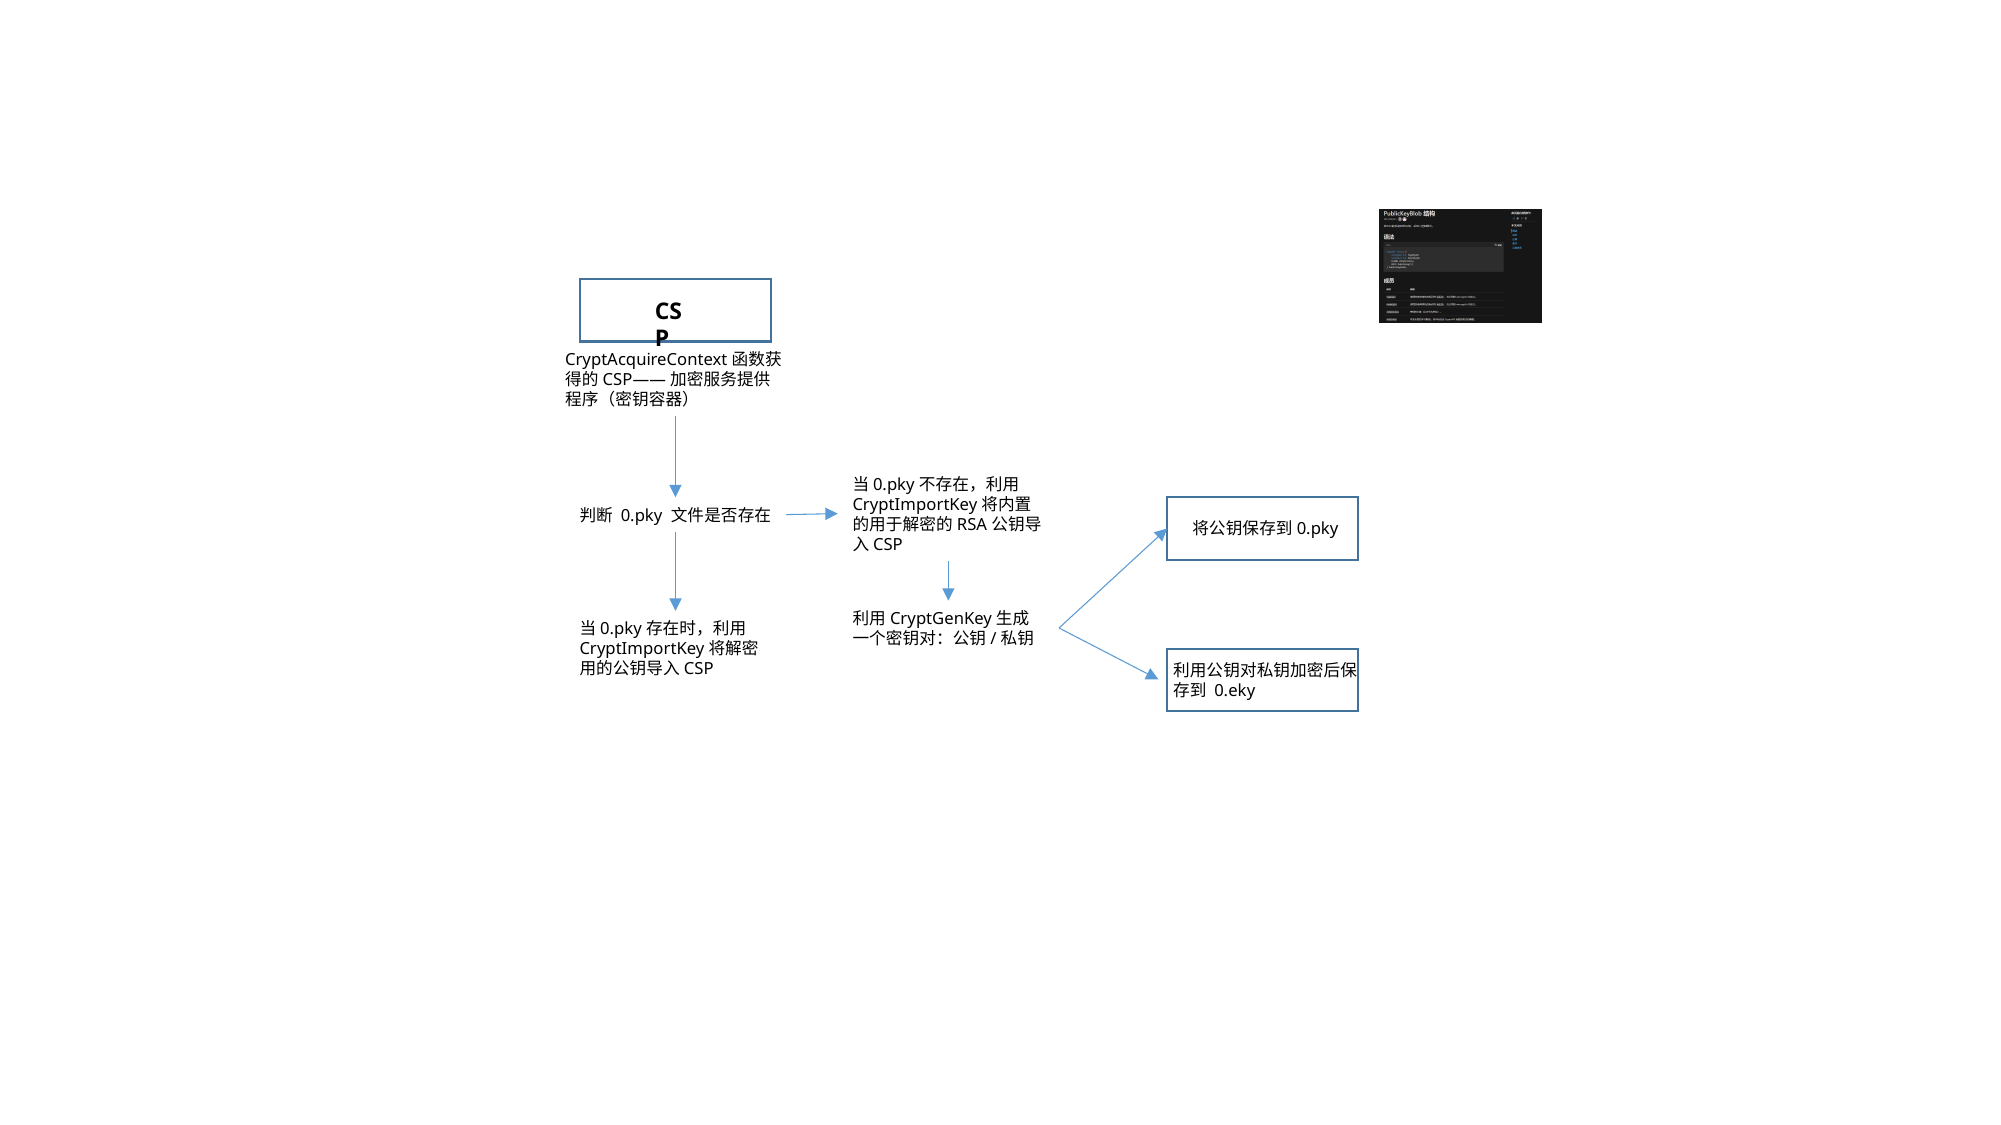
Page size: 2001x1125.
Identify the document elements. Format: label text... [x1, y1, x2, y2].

text_box CryptAcquireContext函数获得的CSP——加密服务提供程序（密钥容器） [550, 341, 801, 417]
picture [1379, 209, 1542, 323]
text_box 判断 0.pky 文件是否存在 [564, 497, 787, 532]
text_box [1166, 707, 1359, 712]
text_box [579, 278, 772, 341]
text_box 当0.pky存在时，利用CryptImportKey将解密用的公钥导入CSP [564, 610, 787, 686]
text_box 将公钥保存到0.pky [1177, 510, 1399, 545]
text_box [1059, 628, 1159, 680]
text_box 利用CryptGenKey生成一个密钥对：公钥/私钥 [837, 600, 1059, 656]
text_box 利用公钥对私钥加密后保存到 0.eky [1158, 652, 1380, 707]
text_box 当0.pky不存在，利用CryptImportKey将内置的用于解密的RSA公钥导入CSP [837, 466, 1059, 561]
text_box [1059, 528, 1168, 629]
text_box [1166, 496, 1359, 561]
text_box [1166, 648, 1359, 652]
text_box CSP [640, 288, 711, 359]
